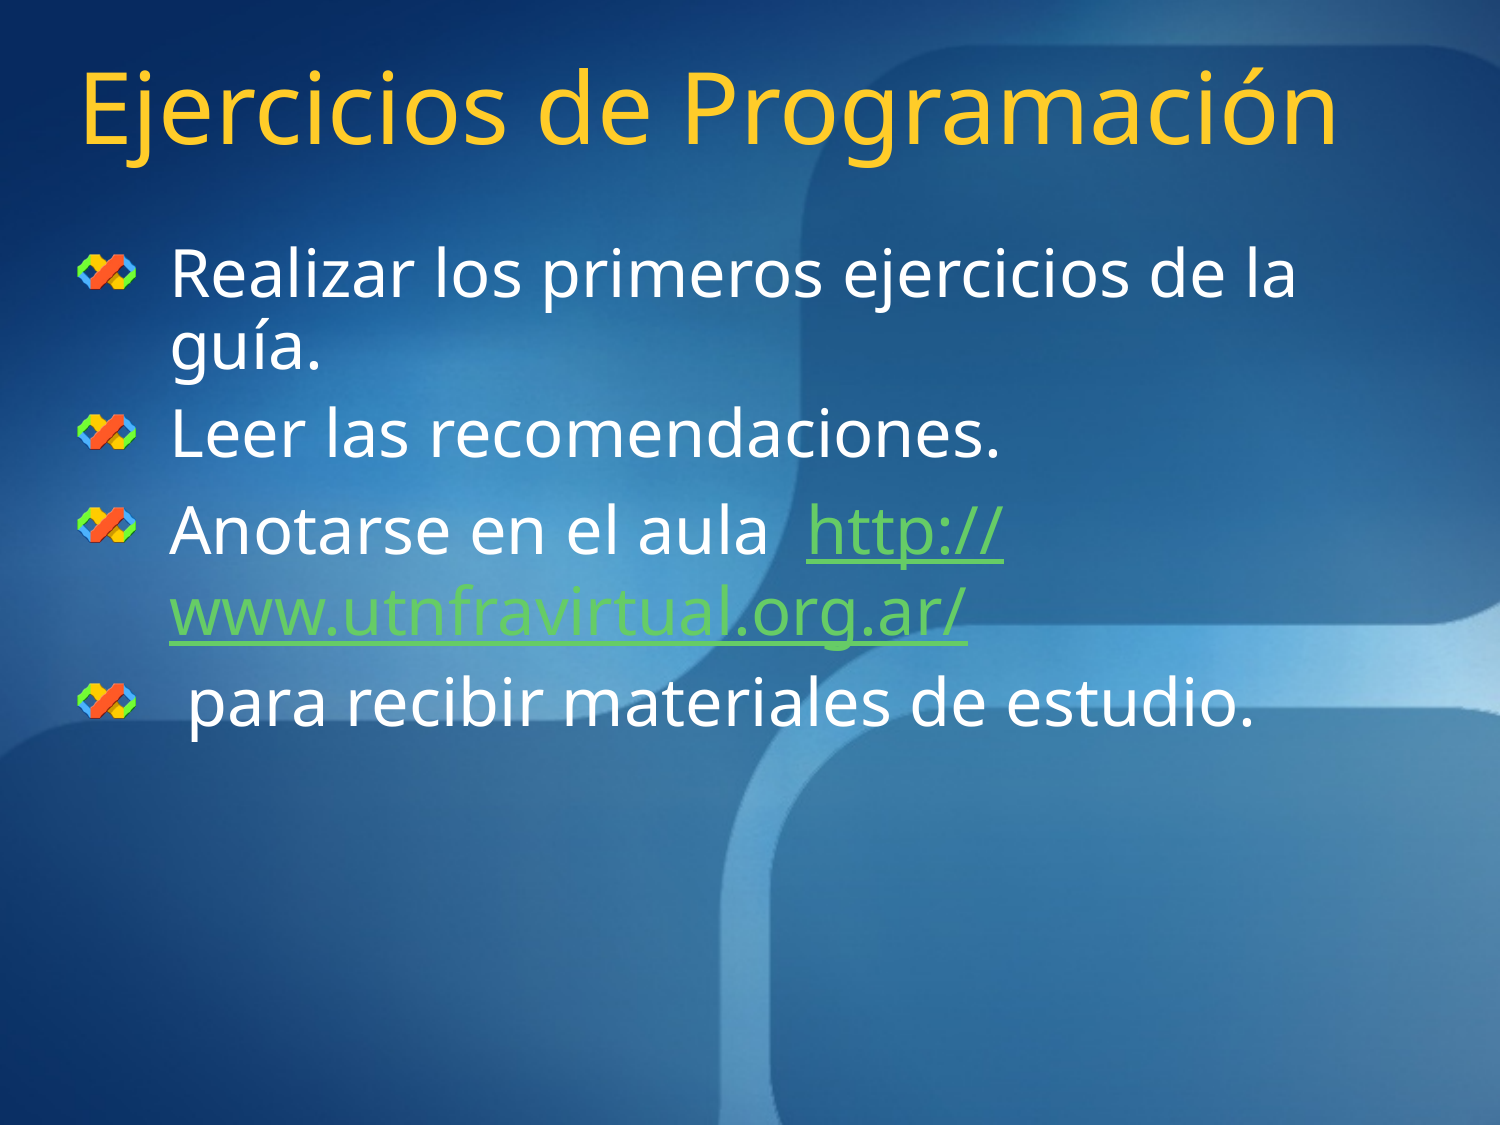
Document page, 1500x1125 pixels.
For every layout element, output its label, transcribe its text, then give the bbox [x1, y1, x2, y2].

title Ejercicios de Programación [62, 50, 1440, 176]
list Realizar los primeros ejercicios de la guía. Leer las recomendaciones. Anotarse en el aula http://www.utnfravirtual.org.ar/ para recibir materiales de estudio. [62, 231, 1476, 672]
picture [0, 0, 1500, 1125]
